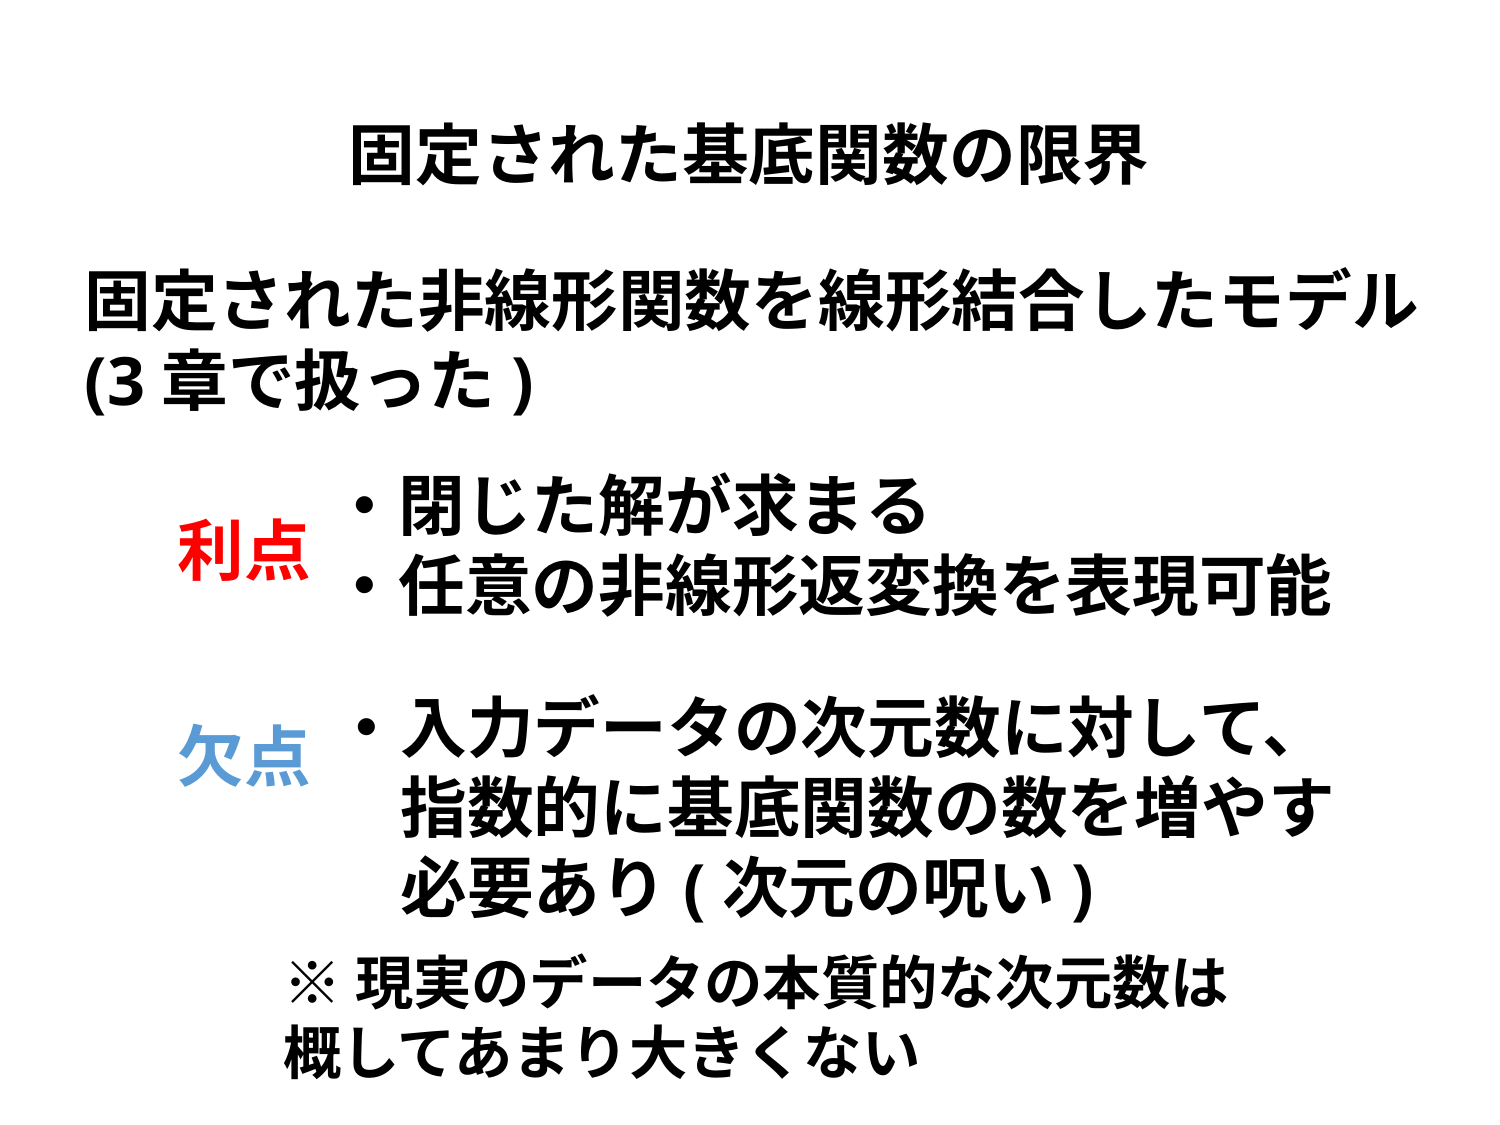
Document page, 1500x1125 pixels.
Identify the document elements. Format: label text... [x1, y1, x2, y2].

text_box ・閉じた解が求まる ・任意の非線形返変換を表現可能 [316, 456, 1367, 632]
text_box ・入力データの次元数に対して、 指数的に基底関数の数を増やす 必要あり(次元の呪い) [318, 678, 1410, 1014]
text_box 固定された基底関数の限界 [333, 105, 1251, 201]
text_box ※現実のデータの本質的な次元数は 概してあまり大きくない [268, 938, 1289, 1094]
text_box 欠点 [162, 707, 374, 803]
text_box 利点 [162, 501, 364, 597]
text_box 固定された非線形関数を線形結合したモデル (3章で扱った) [69, 251, 1479, 427]
